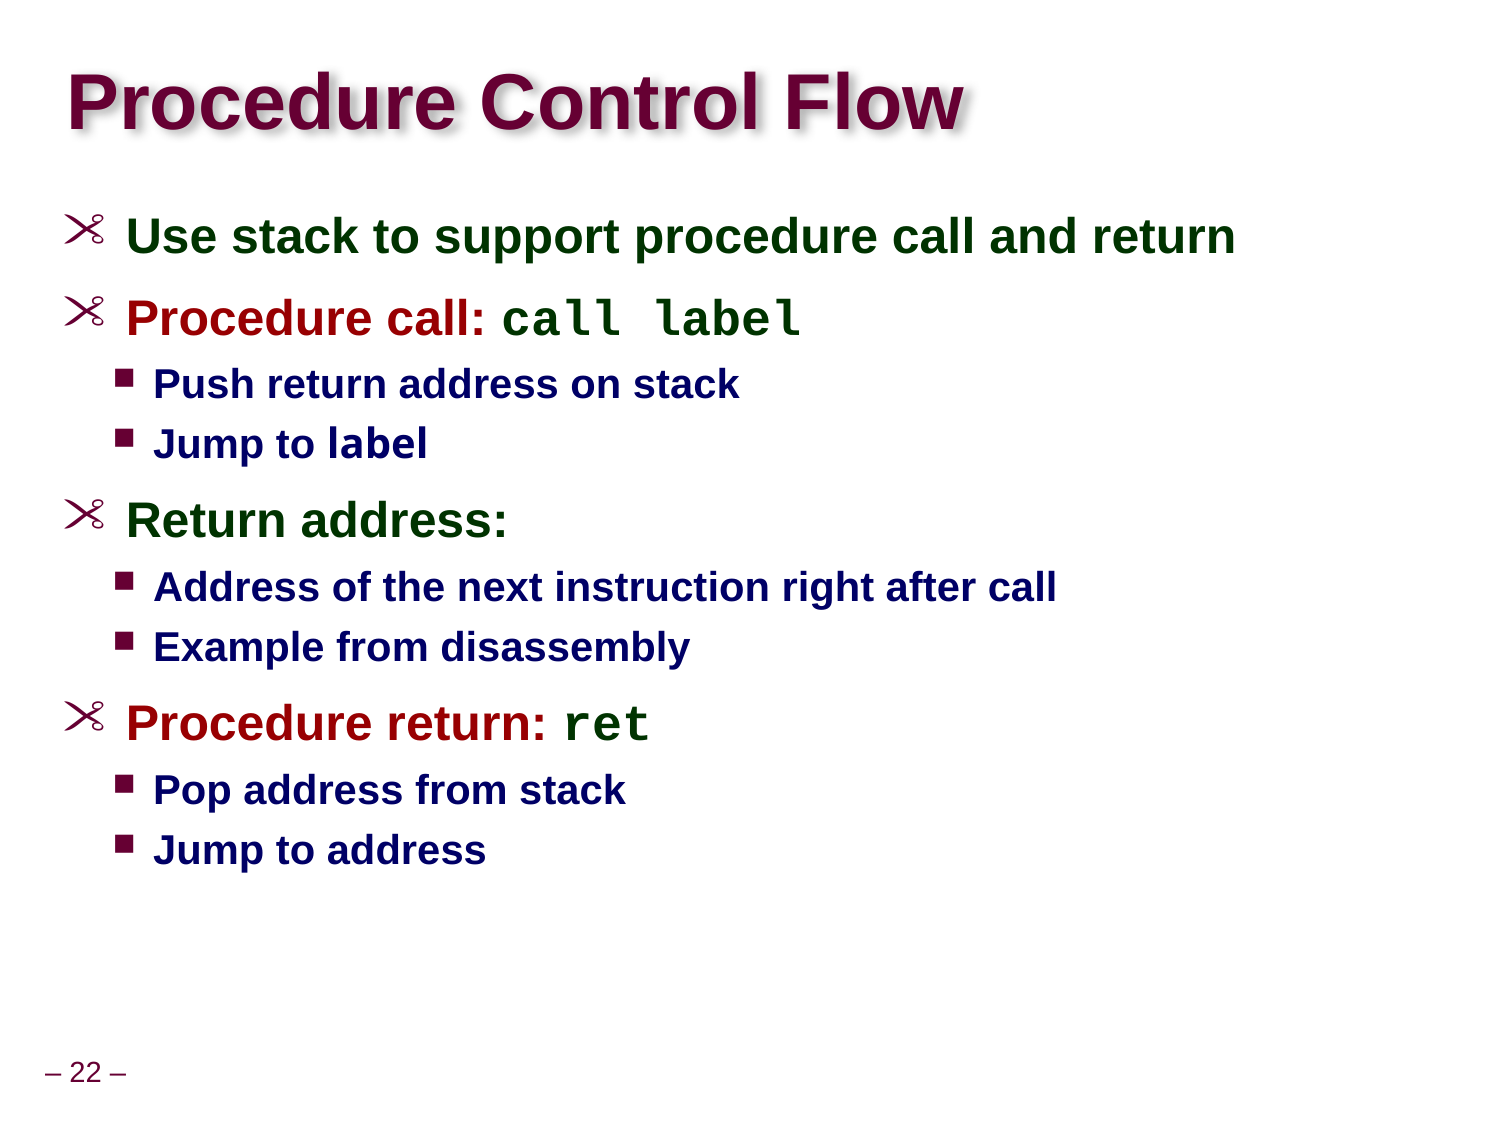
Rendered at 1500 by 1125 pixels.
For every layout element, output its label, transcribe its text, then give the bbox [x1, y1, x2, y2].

list Use stack to support procedure call and return Procedure call: call label Push return address on stack Jump to label Return address: Address of the next instruction right after call Example from disassembly Procedure return: ret Pop address from stack Jump to address [47, 199, 1411, 1058]
title Procedure Control Flow [66, 40, 1497, 169]
